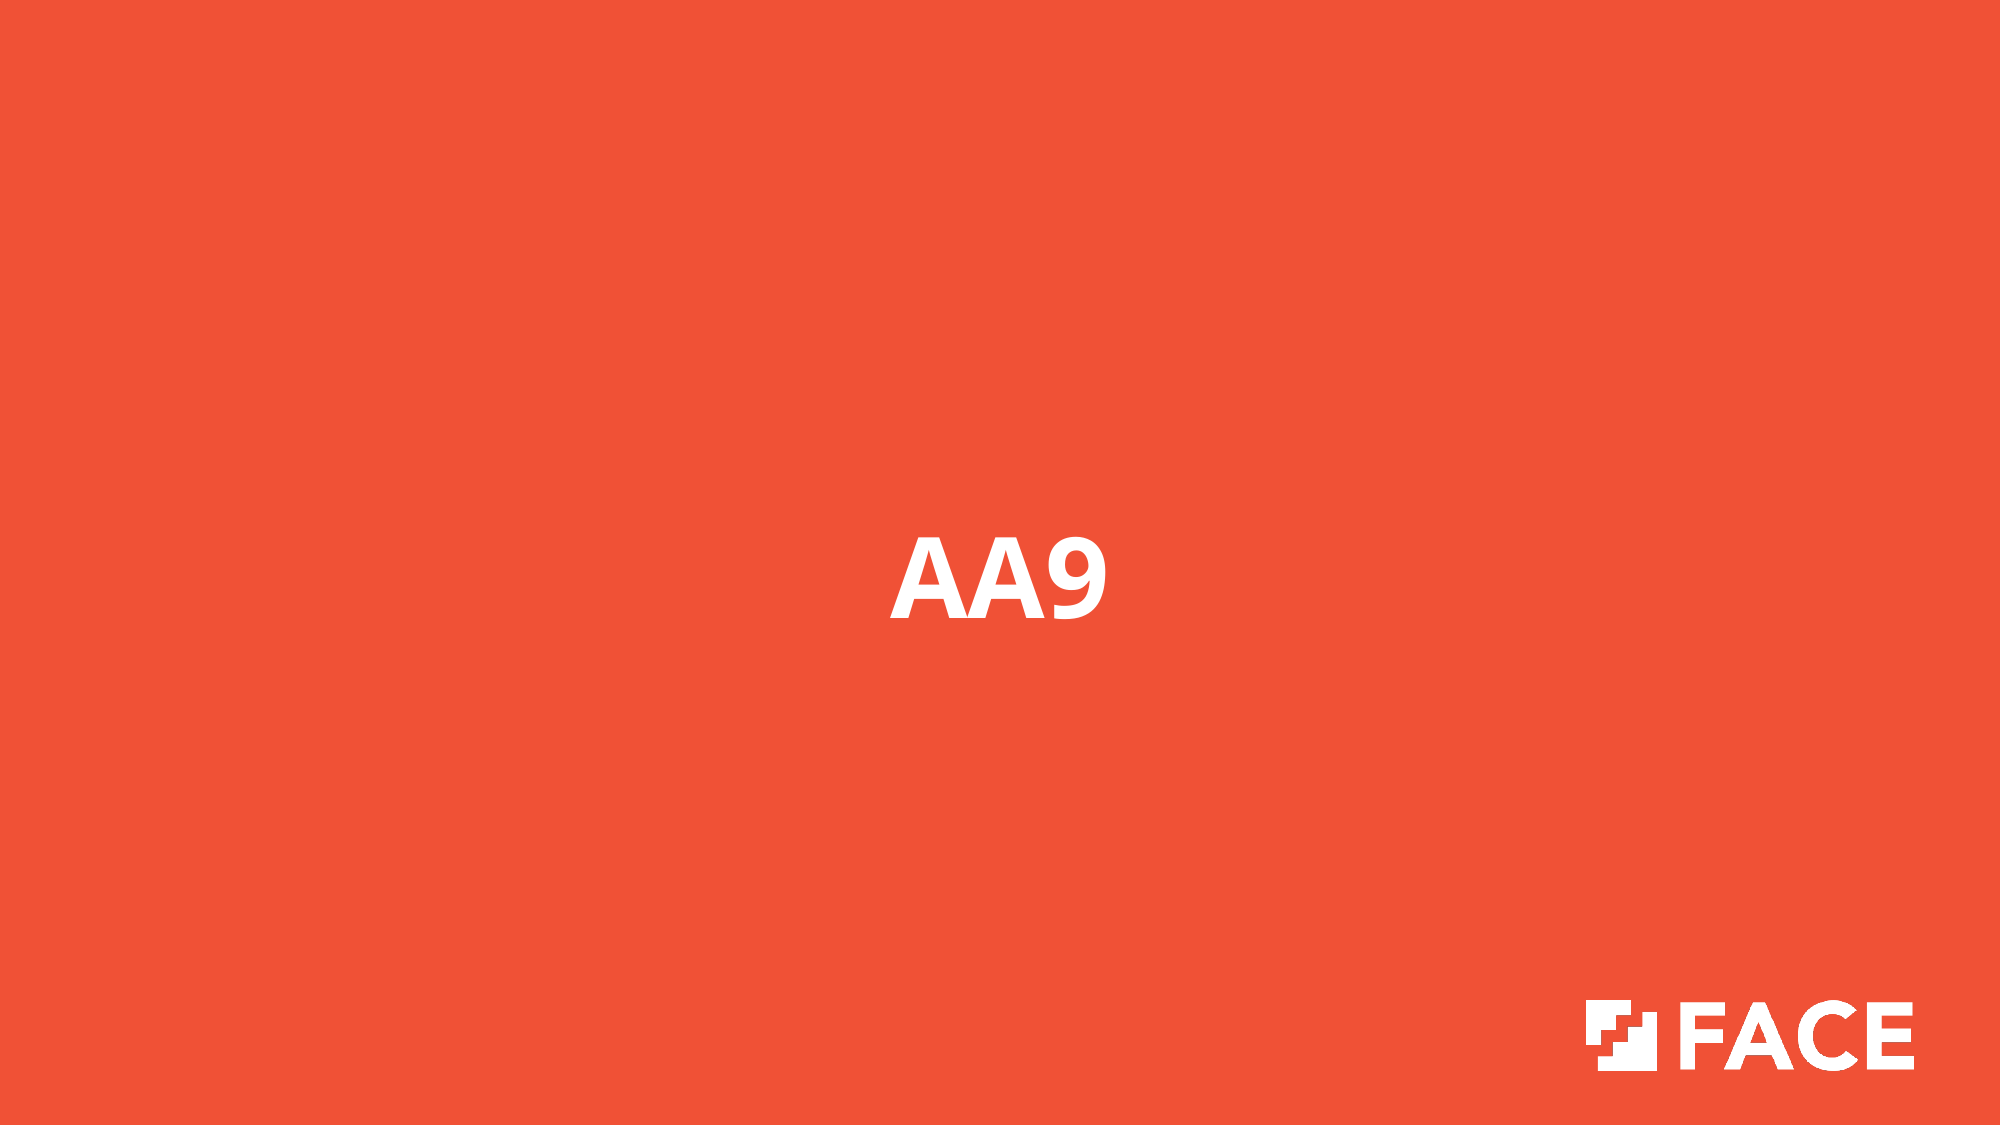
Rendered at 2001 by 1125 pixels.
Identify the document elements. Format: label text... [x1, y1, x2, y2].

picture [1586, 1000, 1914, 1072]
text_box AA9 [0, 501, 2000, 645]
